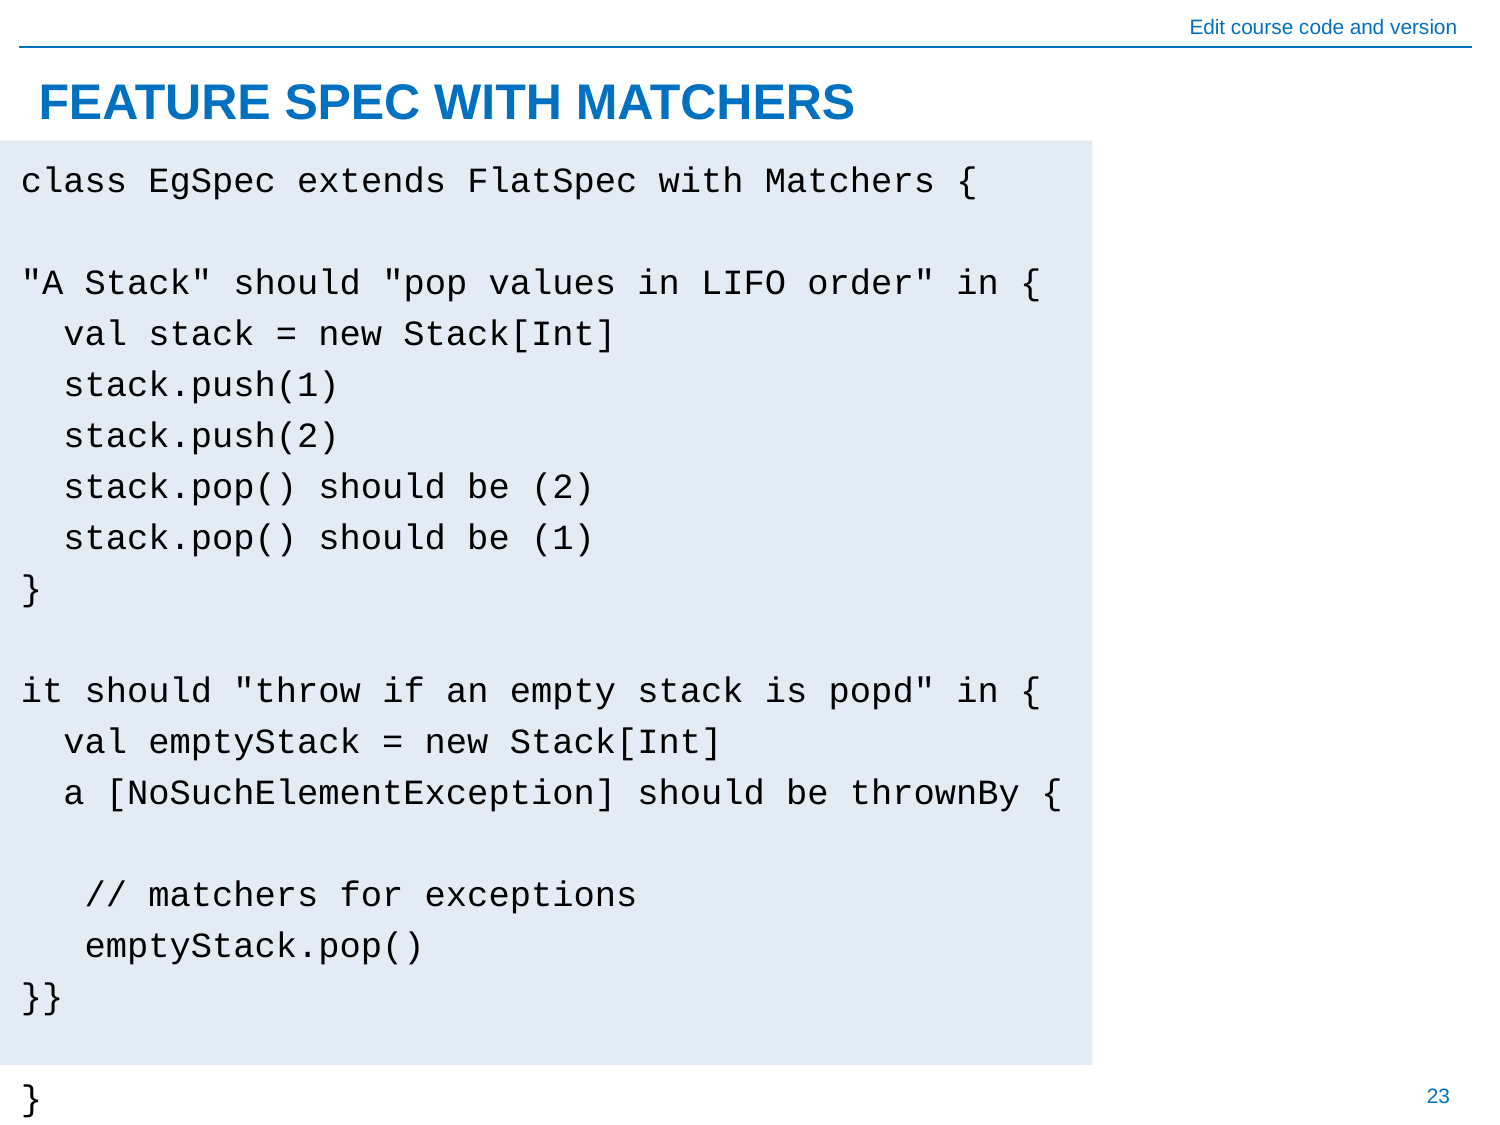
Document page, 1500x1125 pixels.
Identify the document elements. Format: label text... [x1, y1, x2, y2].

title FEATURE SPEC WITH MATCHERS [23, 58, 1465, 141]
list class EgSpec extends FlatSpec with Matchers { "A Stack" should "pop values in LIFO order" in { val stack = new Stack[Int] stack.push(1) stack.push(2) stack.pop() should be (2) stack.pop() should be (1) } it should "throw if an empty stack is popd" in { val emptyStack = new Stack[Int] a [NoSuchElementException] should be thrownBy { // matchers for exceptions emptyStack.pop() }} } [0, 140, 1093, 1066]
